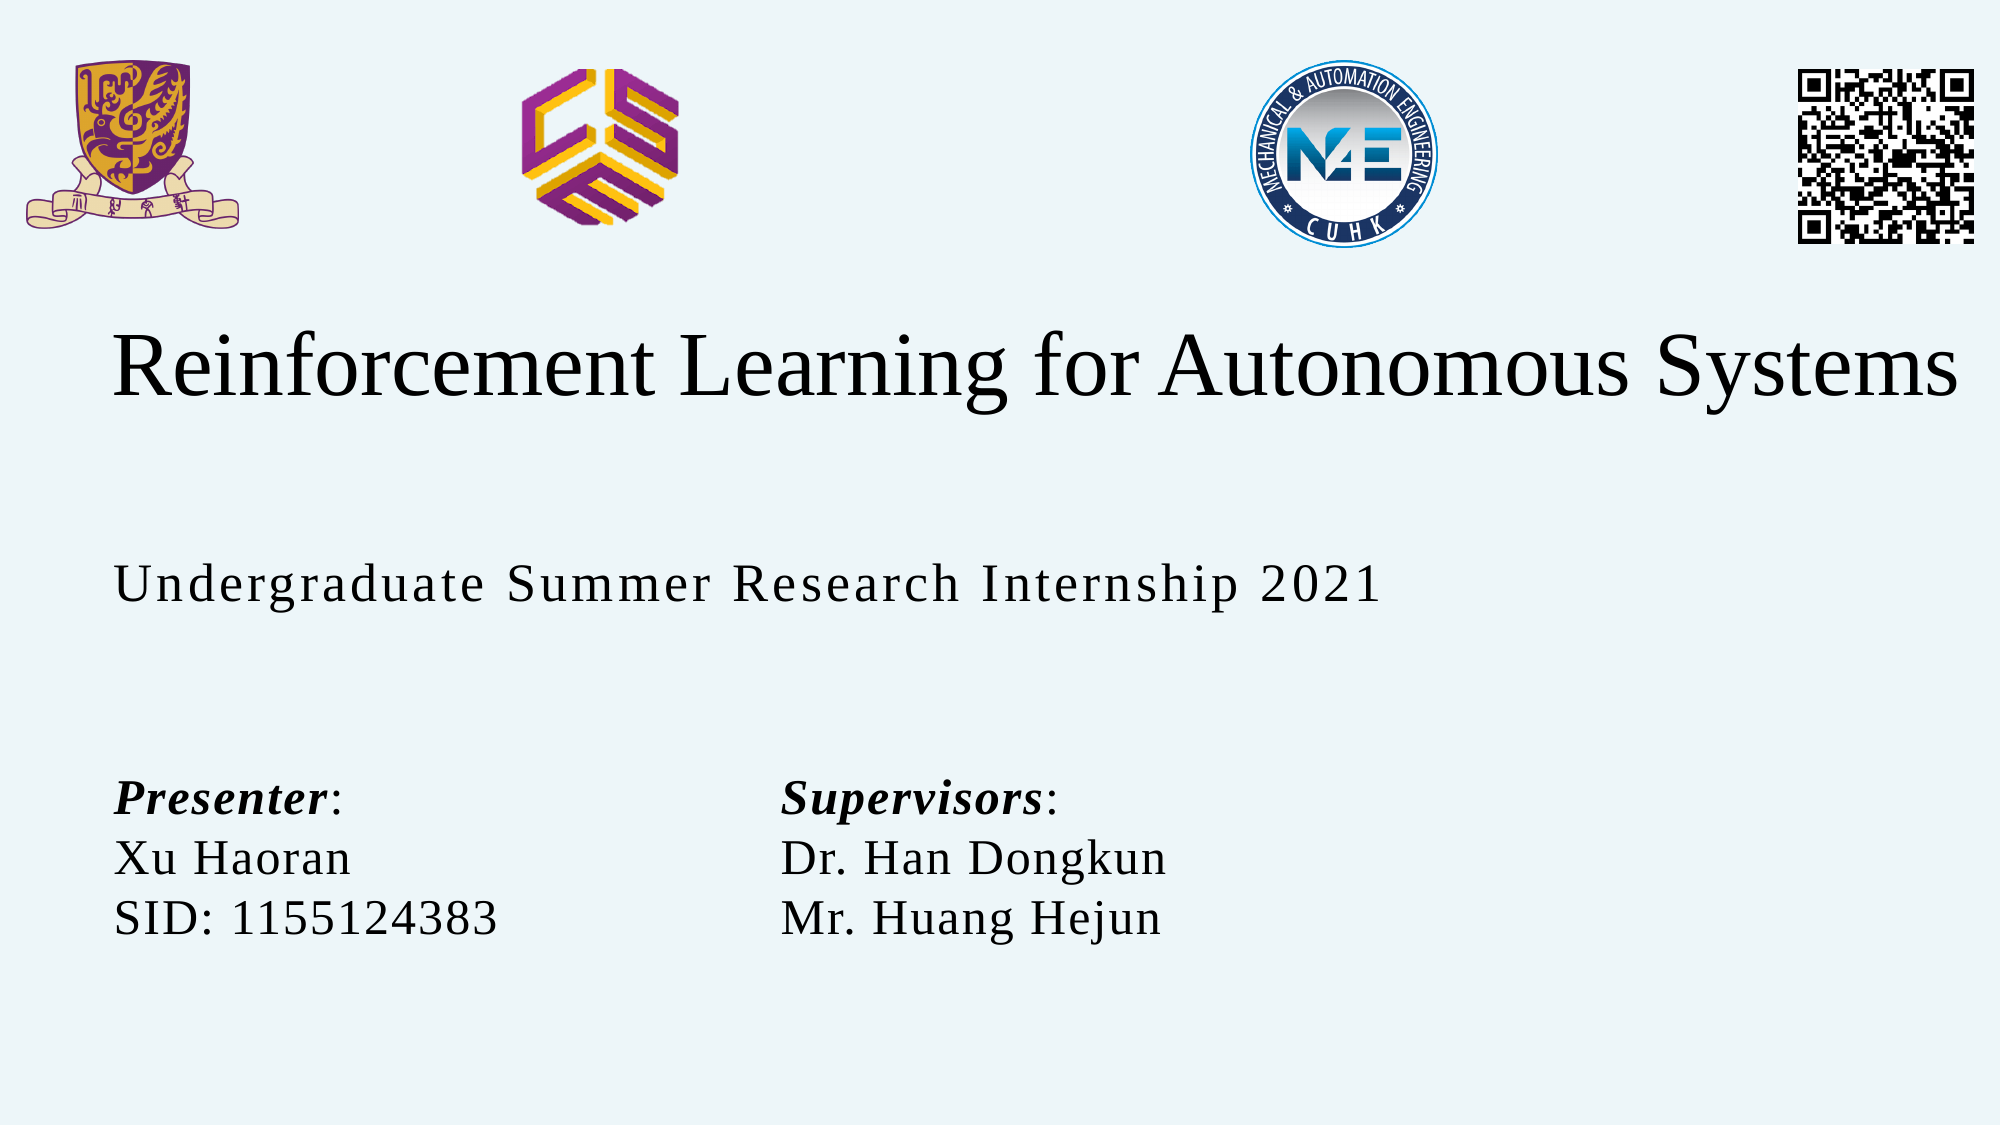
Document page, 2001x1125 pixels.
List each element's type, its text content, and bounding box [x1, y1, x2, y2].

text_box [26, 56, 1974, 248]
text_box Reinforcement Learning for Autonomous Systems [111, 303, 1968, 514]
text_box Supervisors: Dr. Han Dongkun Mr. Huang Hejun [780, 764, 1363, 945]
text_box Undergraduate Summer Research Internship 2021 [113, 547, 1544, 613]
text_box Presenter: Xu Haoran SID: 1155124383 [113, 764, 518, 945]
